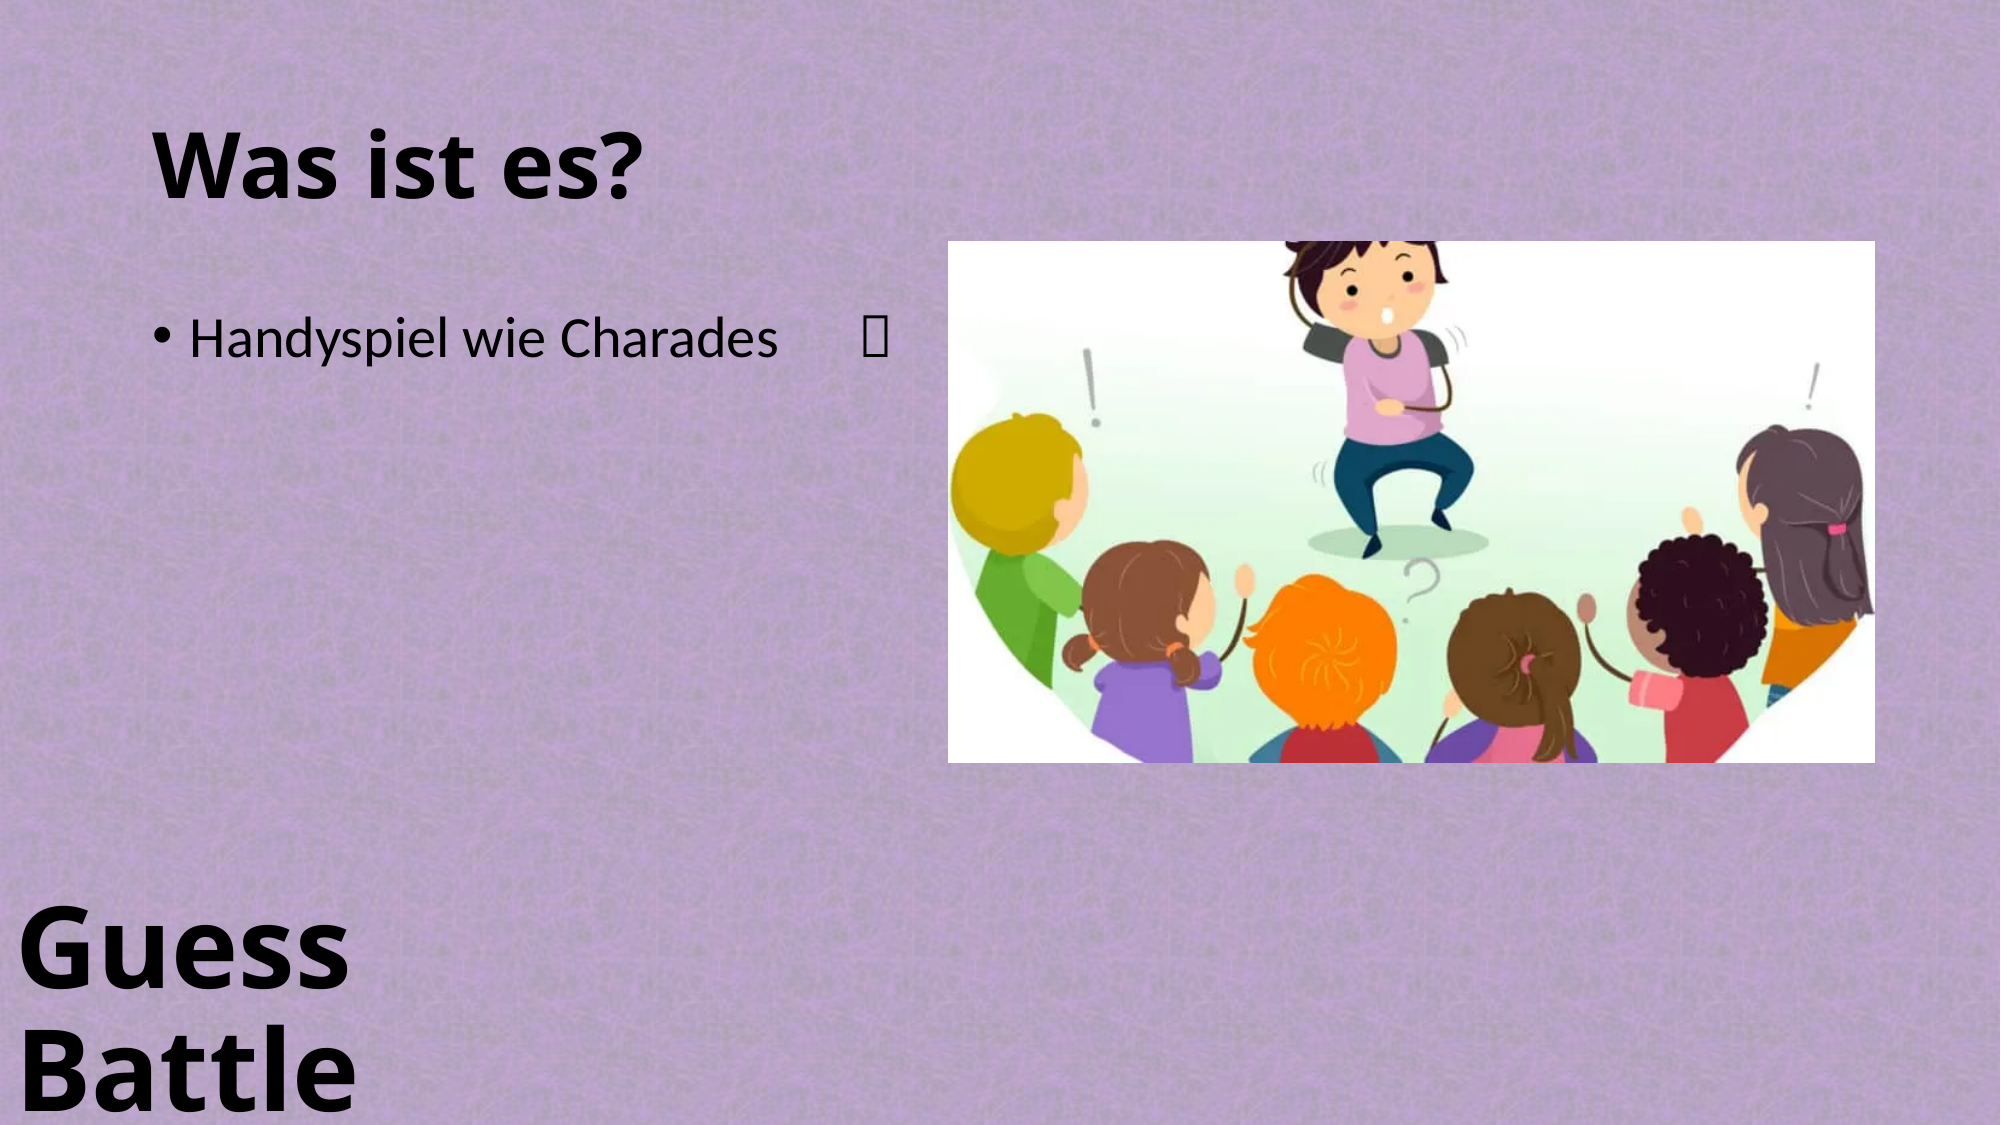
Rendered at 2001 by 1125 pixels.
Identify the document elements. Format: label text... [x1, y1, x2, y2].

list Handyspiel wie Charades  [137, 299, 1863, 1014]
text_box Guess Battle [0, 881, 684, 1125]
picture [947, 241, 1875, 763]
title Was ist es? [137, 59, 1863, 278]
